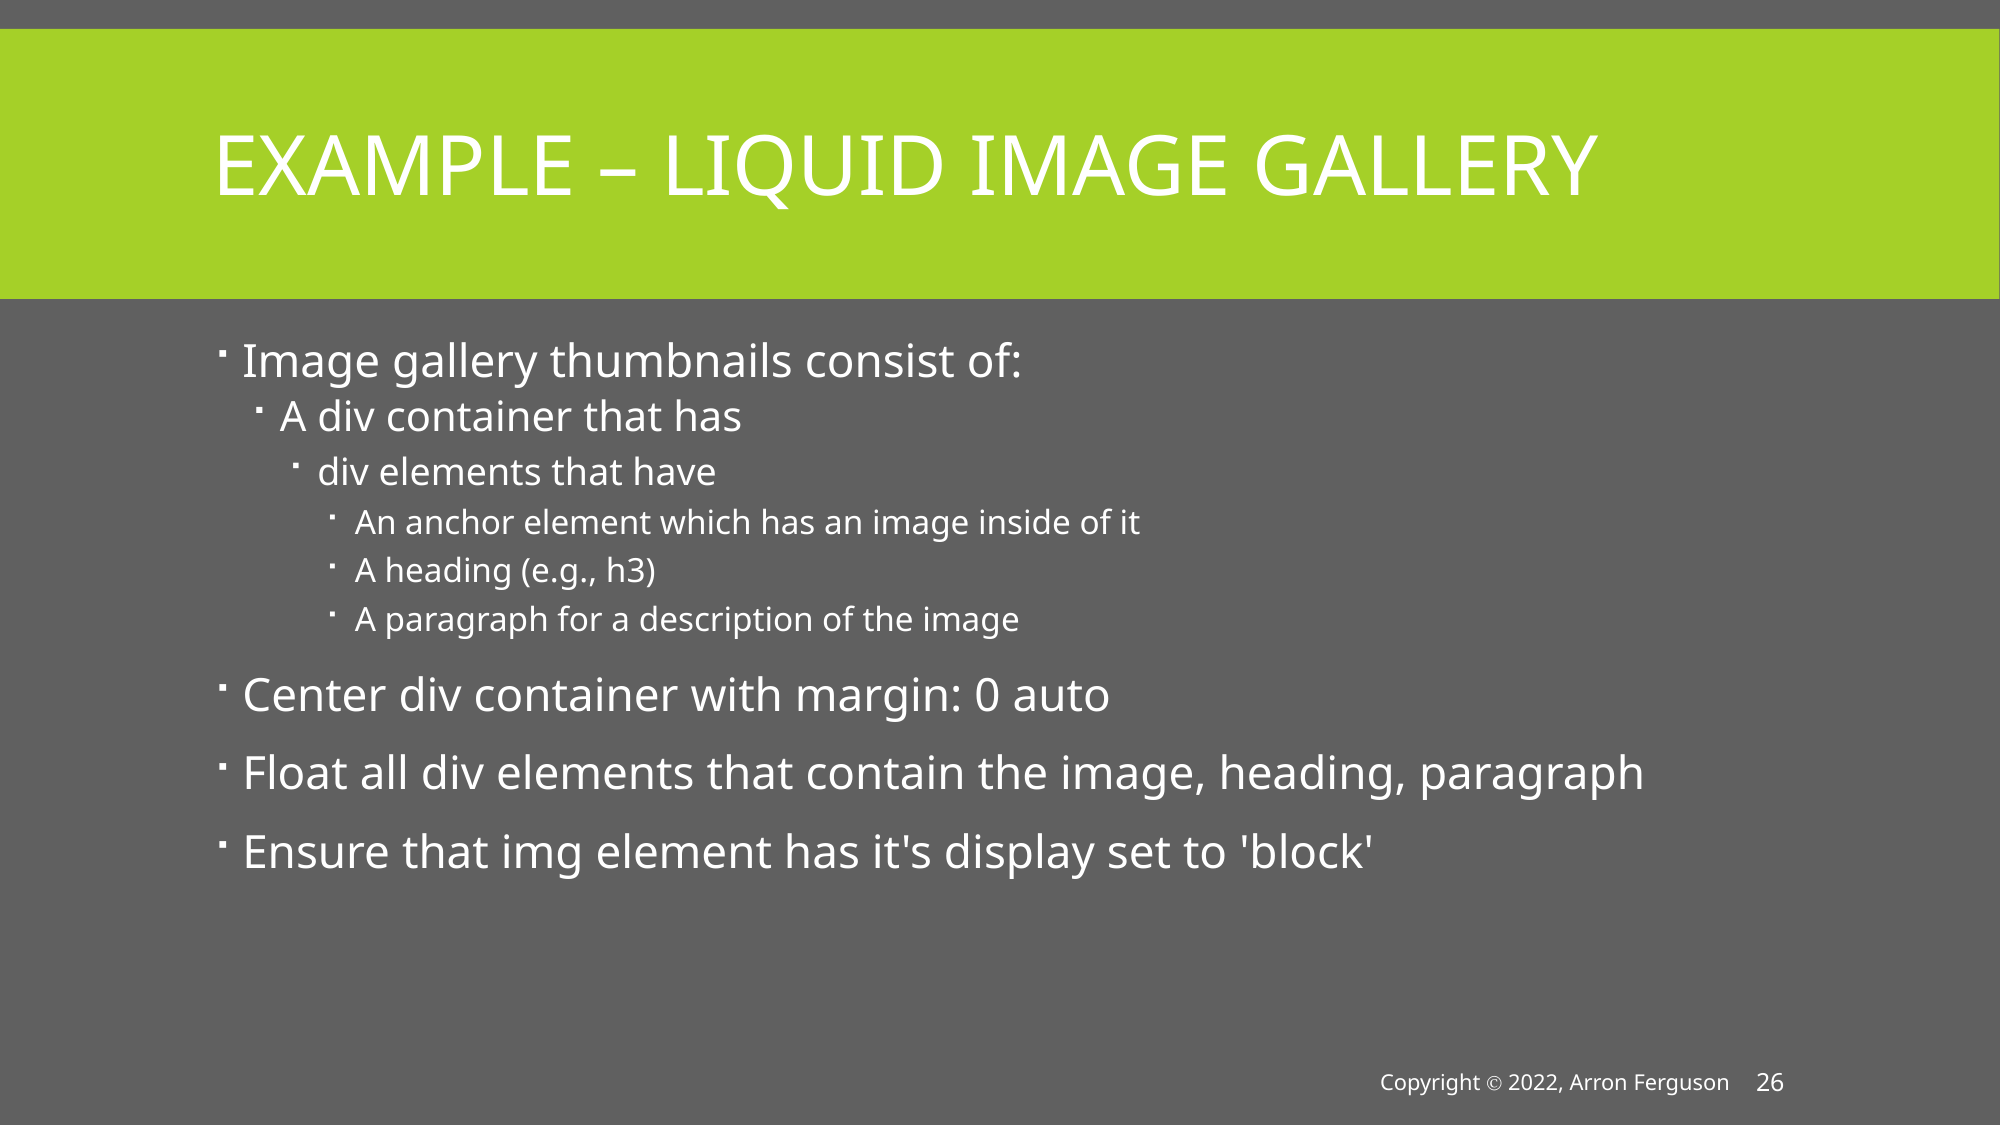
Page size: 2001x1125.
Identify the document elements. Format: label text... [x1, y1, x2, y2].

footer Copyright Ⓒ 2022, Arron Ferguson [918, 1053, 1746, 1114]
title Example – Liquid Image Gallery [197, 46, 1803, 295]
list Image gallery thumbnails consist of: A div container that has div elements that have An anchor element which has an image inside of it A heading (e.g., h3) A paragraph for a description of the image Center div container with margin: 0 auto Float all div elements that contain the image, heading, paragraph Ensure that img element has it's display set to 'block' [197, 329, 1803, 1020]
slide_number 26 [1748, 1053, 1904, 1114]
